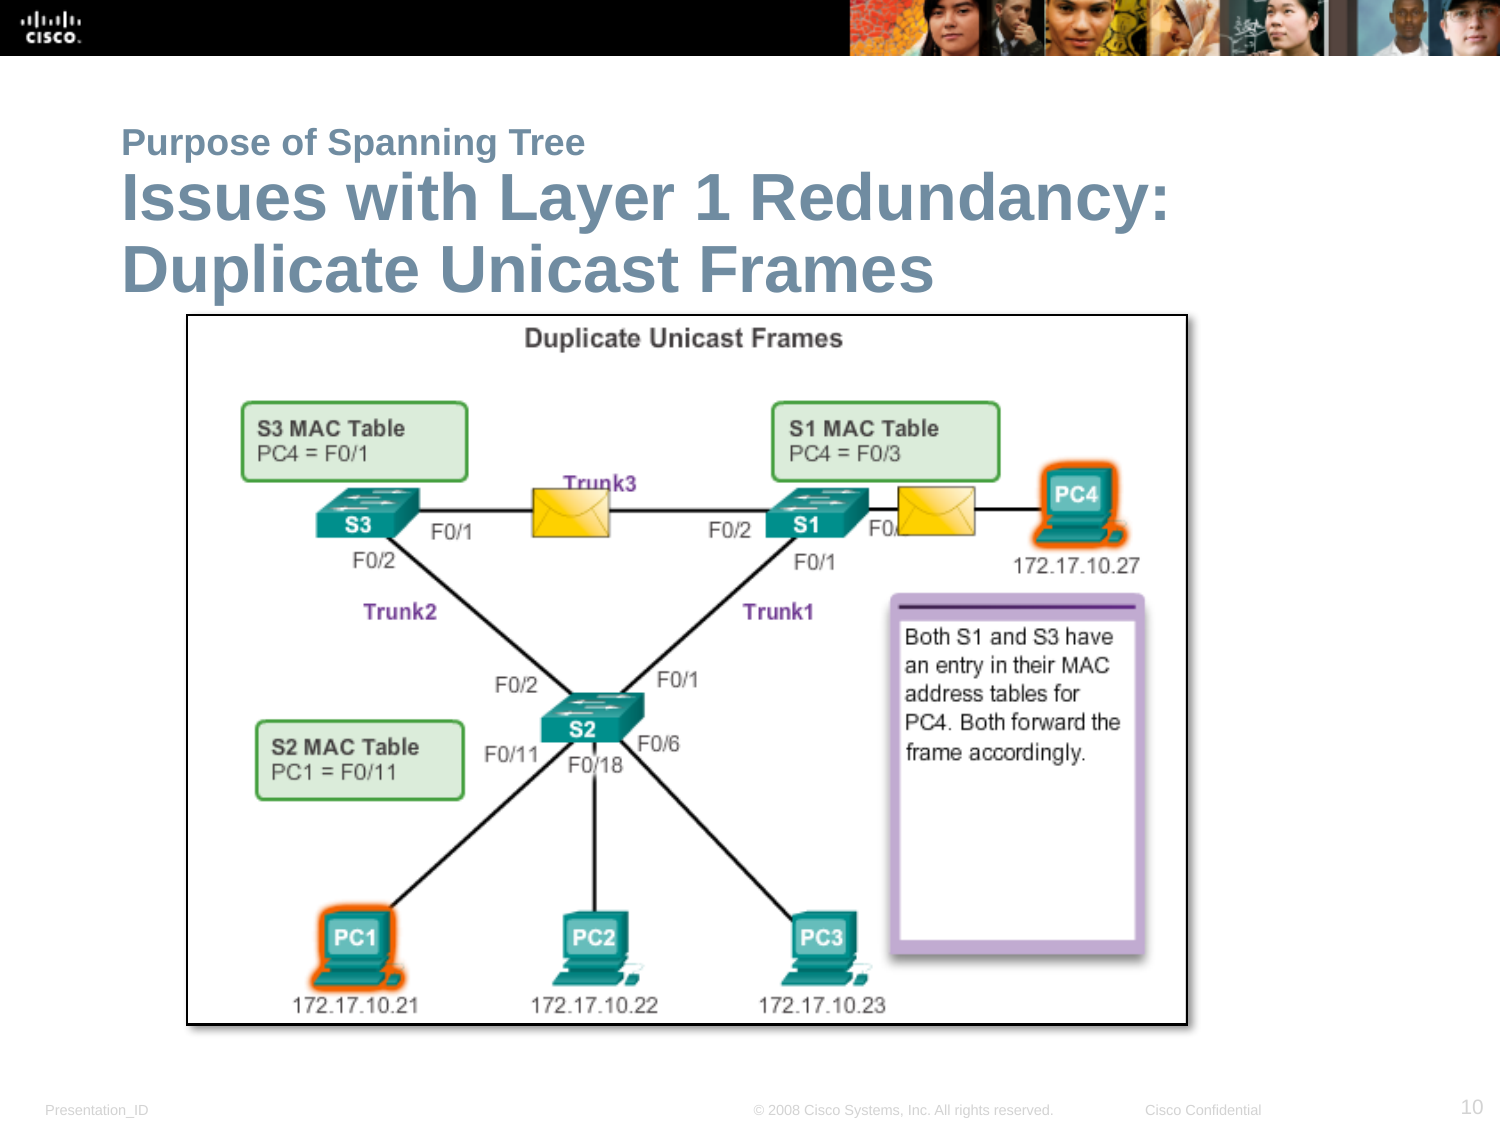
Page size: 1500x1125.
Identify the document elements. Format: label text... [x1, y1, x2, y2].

title Purpose of Spanning Tree Issues with Layer 1 Redundancy: Duplicate Unicast Frames [107, 175, 1444, 314]
picture [0, 0, 1500, 56]
picture [187, 315, 1186, 1024]
